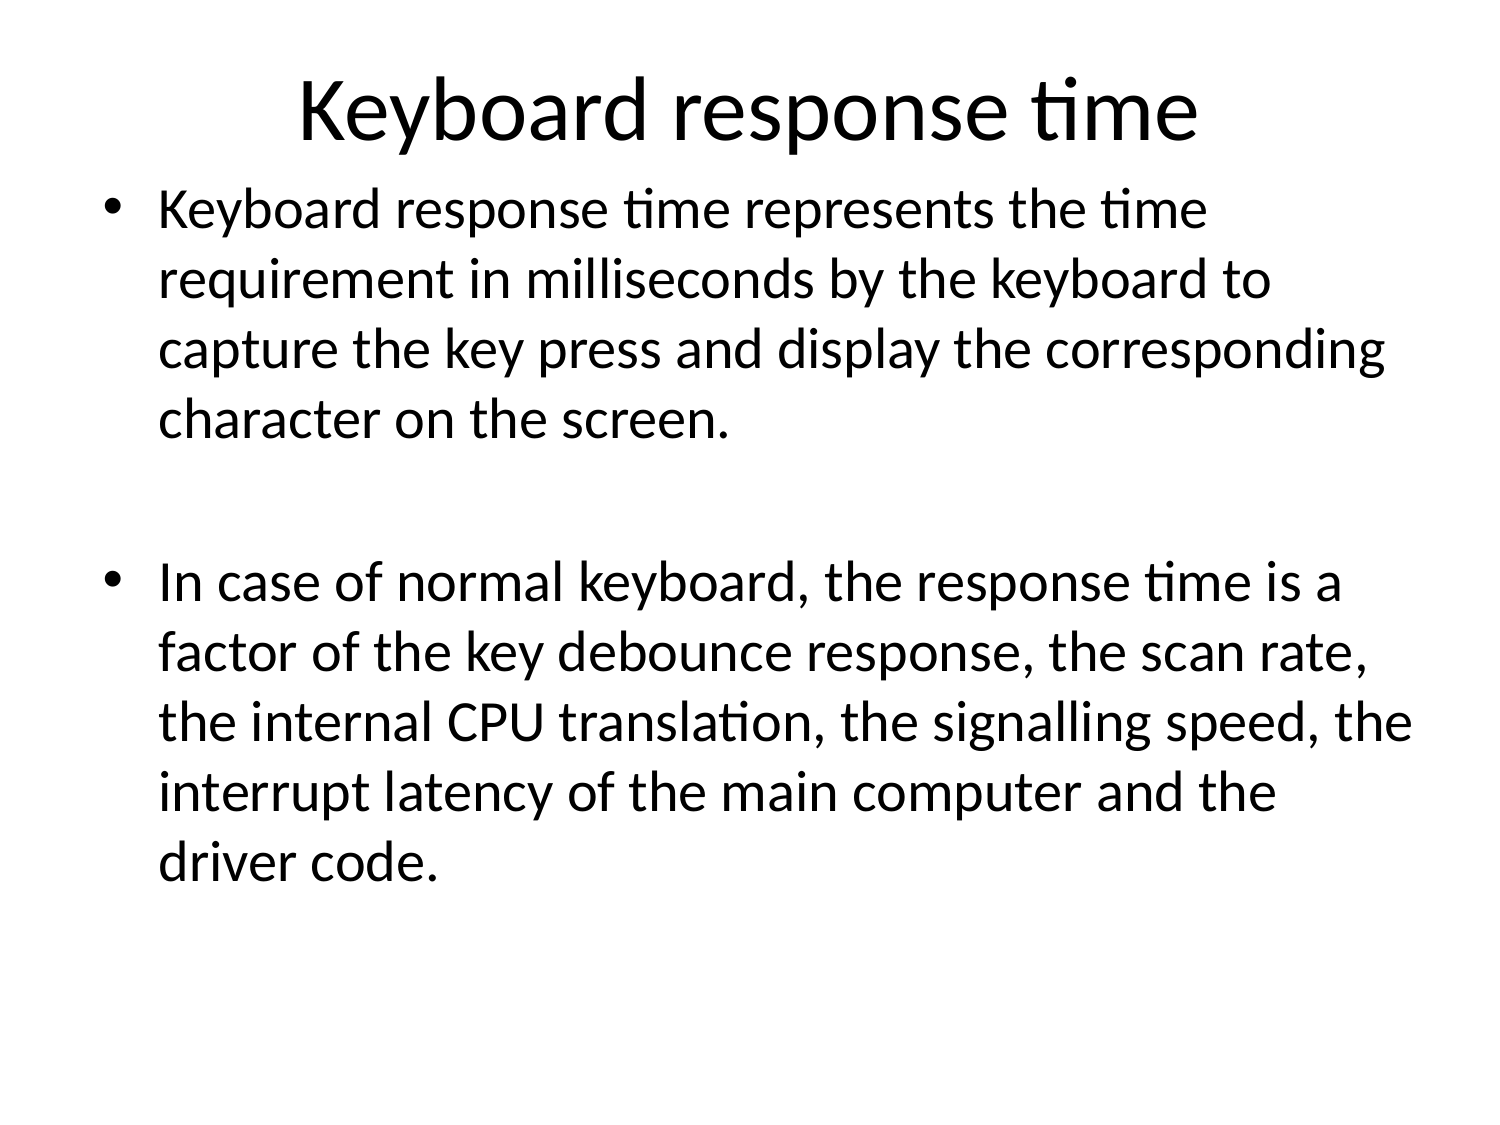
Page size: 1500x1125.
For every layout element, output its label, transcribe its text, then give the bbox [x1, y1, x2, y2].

title Keyboard response time [75, 45, 1425, 163]
list Keyboard response time represents the time requirement in milliseconds by the keyboard to capture the key press and display the corresponding character on the screen. In case of normal keyboard, the response time is a factor of the key debounce response, the scan rate, the internal CPU translation, the signalling speed, the interrupt latency of the main computer and the driver code. [87, 162, 1438, 1088]
